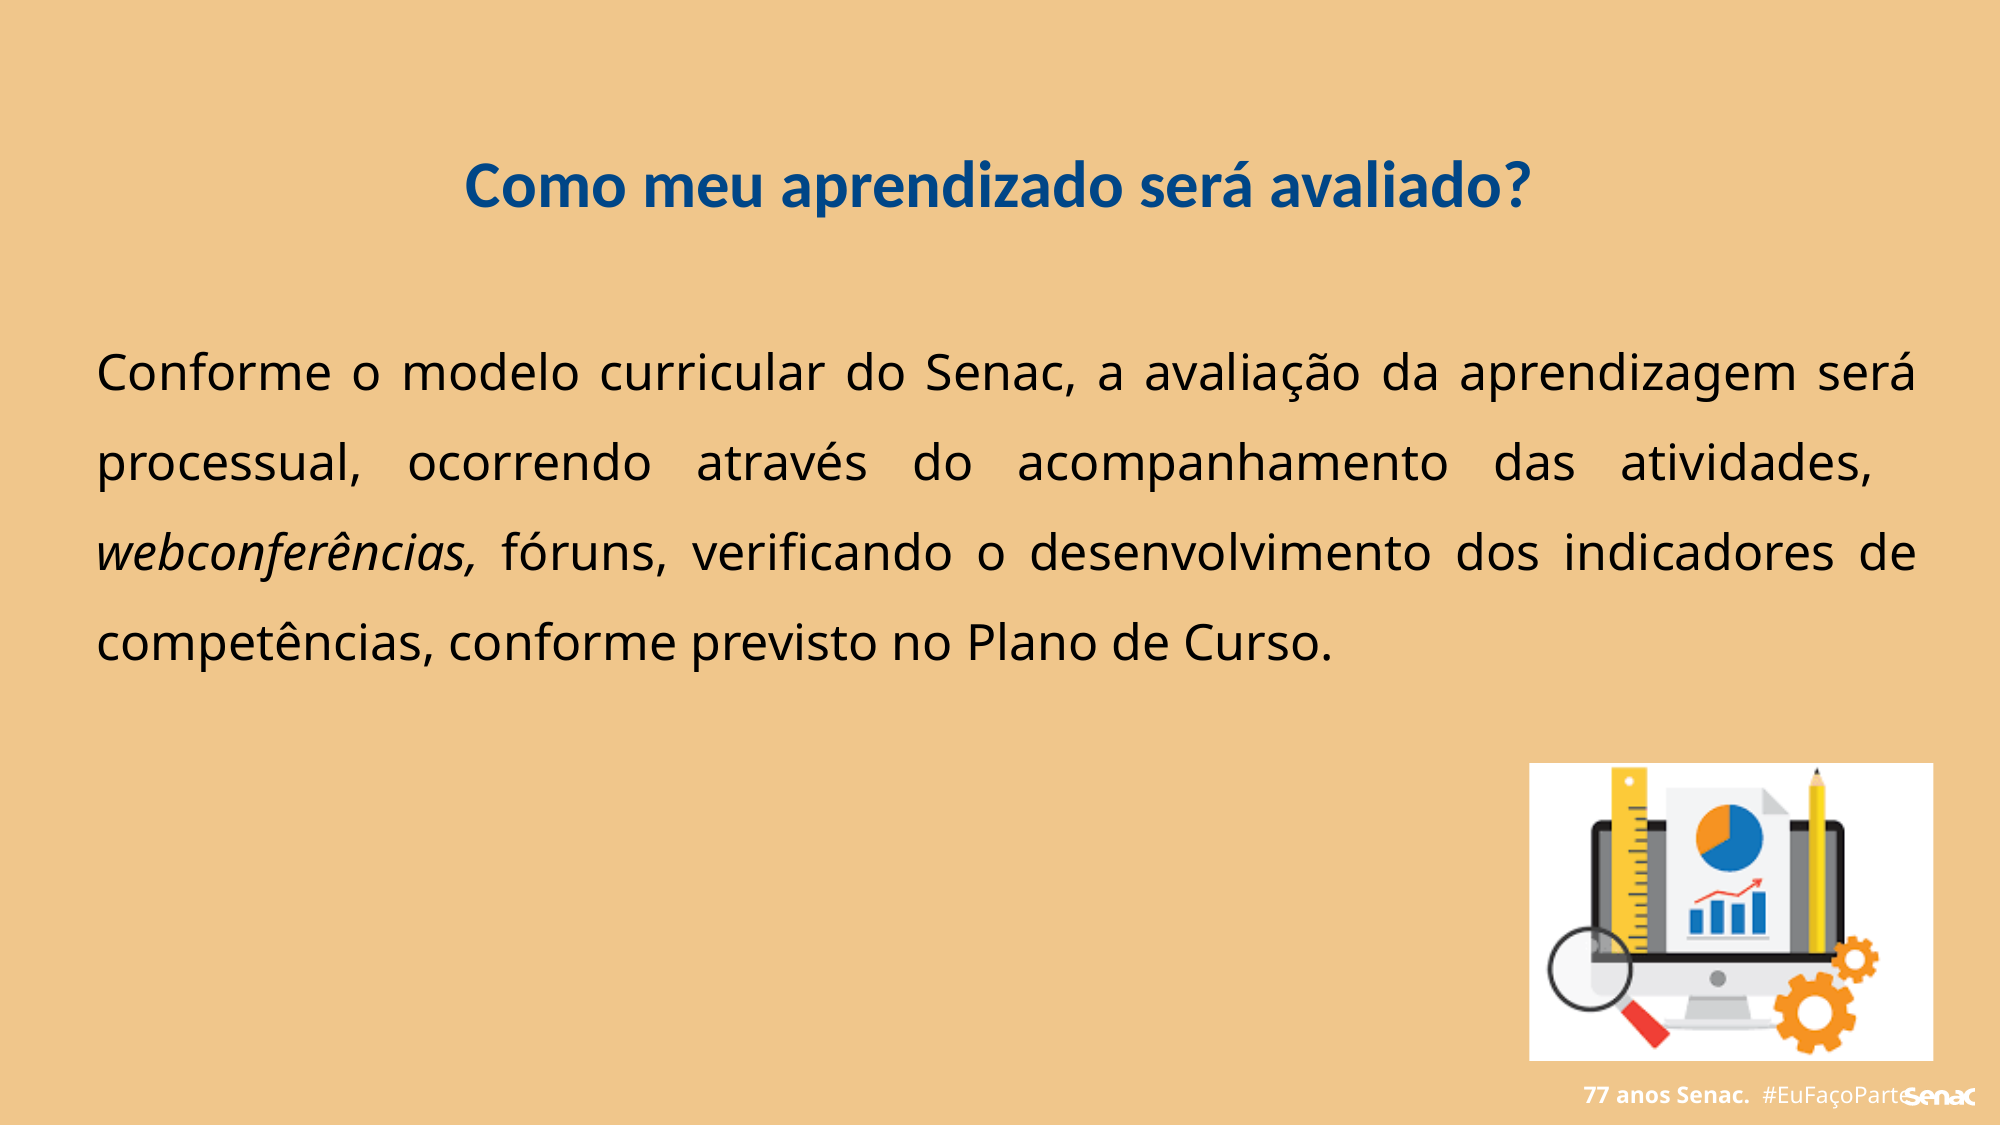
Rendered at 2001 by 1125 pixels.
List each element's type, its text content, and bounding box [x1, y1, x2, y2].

text_box Como meu aprendizado será avaliado? [202, 133, 1798, 229]
picture [1829, 1069, 1976, 1123]
text_box Conforme o modelo curricular do Senac, a avaliação da aprendizagem será processual, ocorrendo através do acompanhamento das atividades, webconferências, fóruns, verificando o desenvolvimento dos indicadores de competências, conforme previsto no Plano de Curso. [81, 302, 1934, 678]
picture [1529, 763, 1934, 1061]
